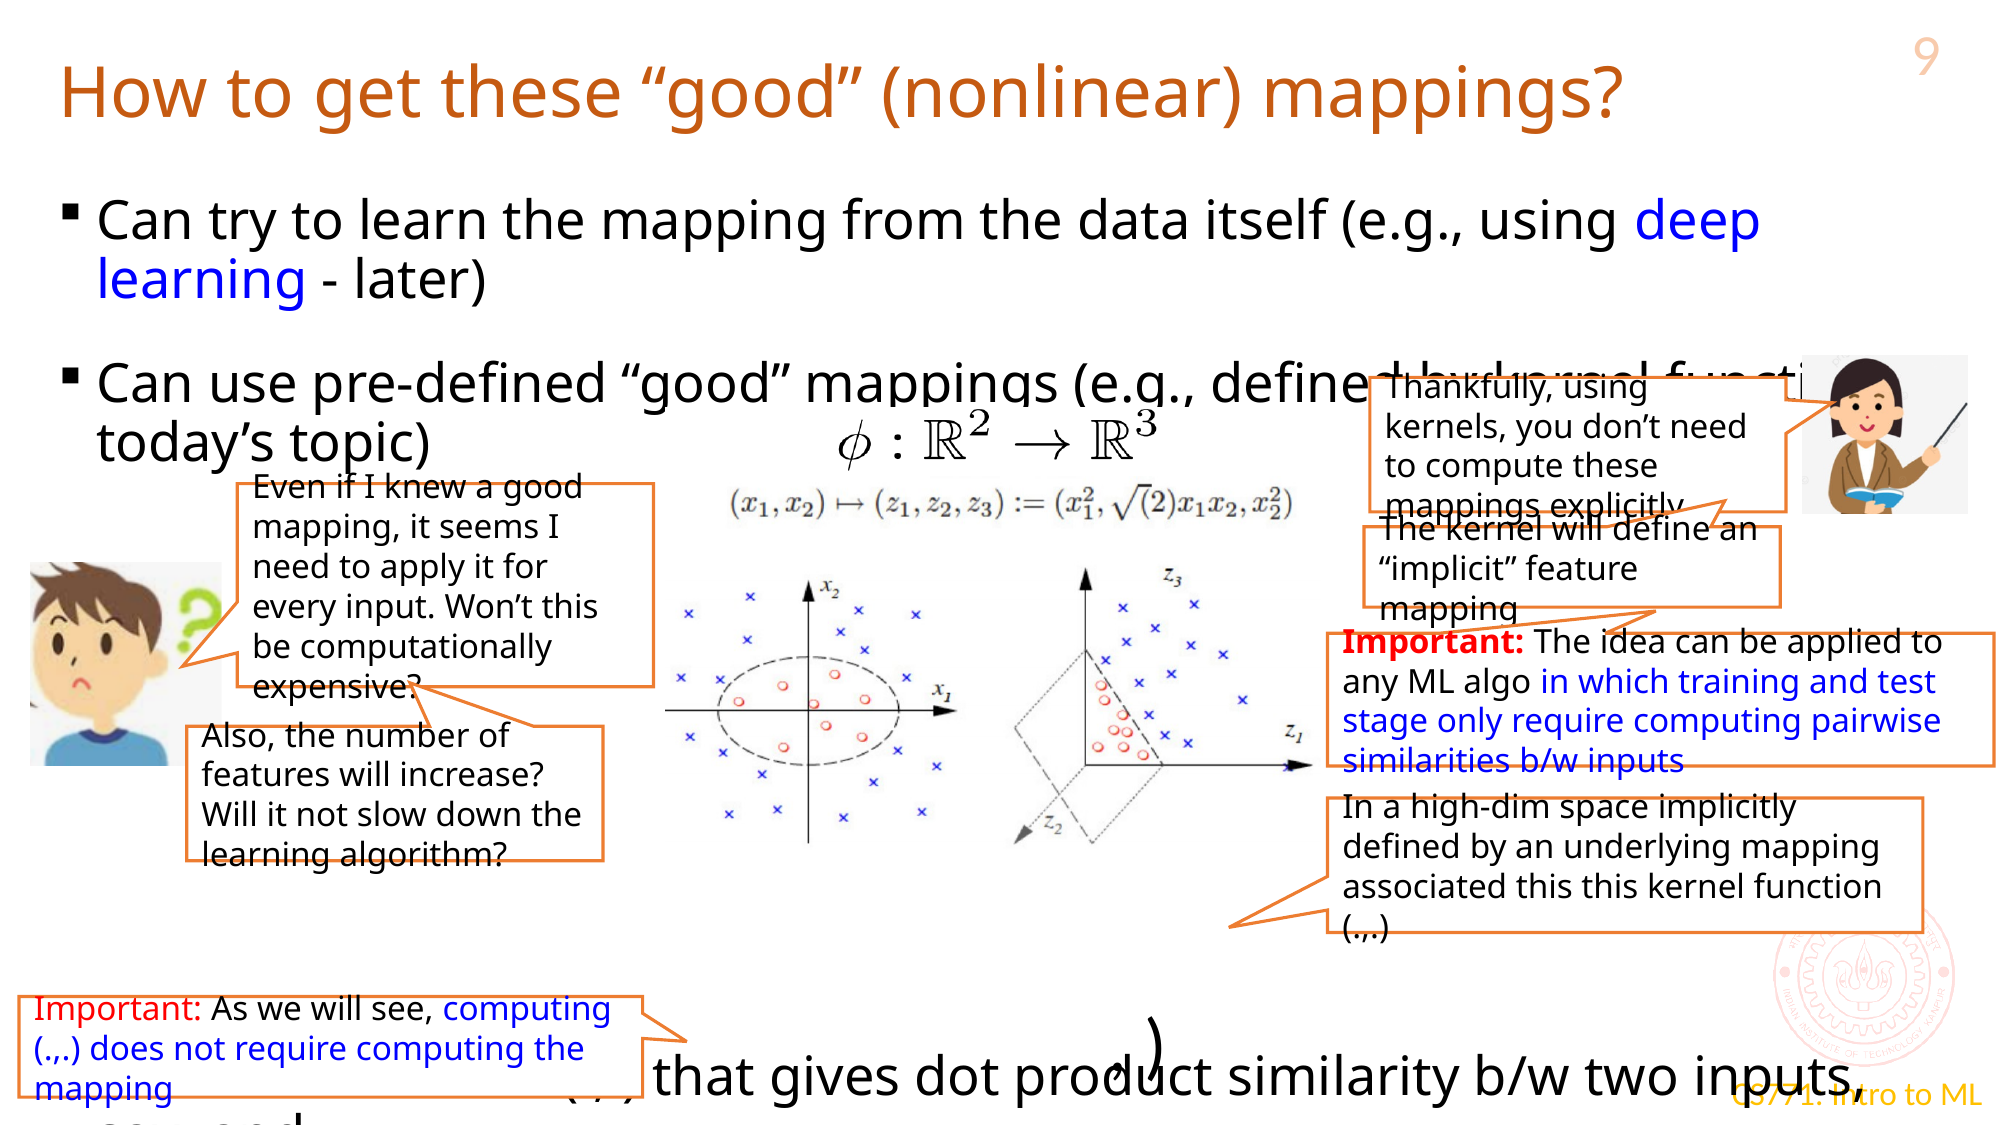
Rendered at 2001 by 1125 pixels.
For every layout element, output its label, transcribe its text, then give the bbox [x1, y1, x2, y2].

picture [665, 407, 1321, 854]
text_box Also, the number of features will increase? Will it not slow down the learning algorithm? [185, 681, 605, 862]
picture [1802, 355, 1968, 514]
text_box Even if I knew a good mapping, it seems I need to apply it for every input. Won’t this be computationally expensive? [225, 482, 655, 688]
text_box The kernel will define an “implicit” feature mapping [1362, 499, 1782, 609]
slide_number 9 [1857, 22, 1957, 83]
text_box Thankfully, using kernels, you don’t need to compute these mappings explicitly [1368, 376, 1802, 513]
text_box Important: The idea can be applied to any ML algo in which training and test stage only require computing pairwise similarities b/w inputs [1326, 610, 1996, 768]
title How to get these “good” (nonlinear) mappings? [43, 27, 1970, 163]
picture [30, 562, 225, 766]
